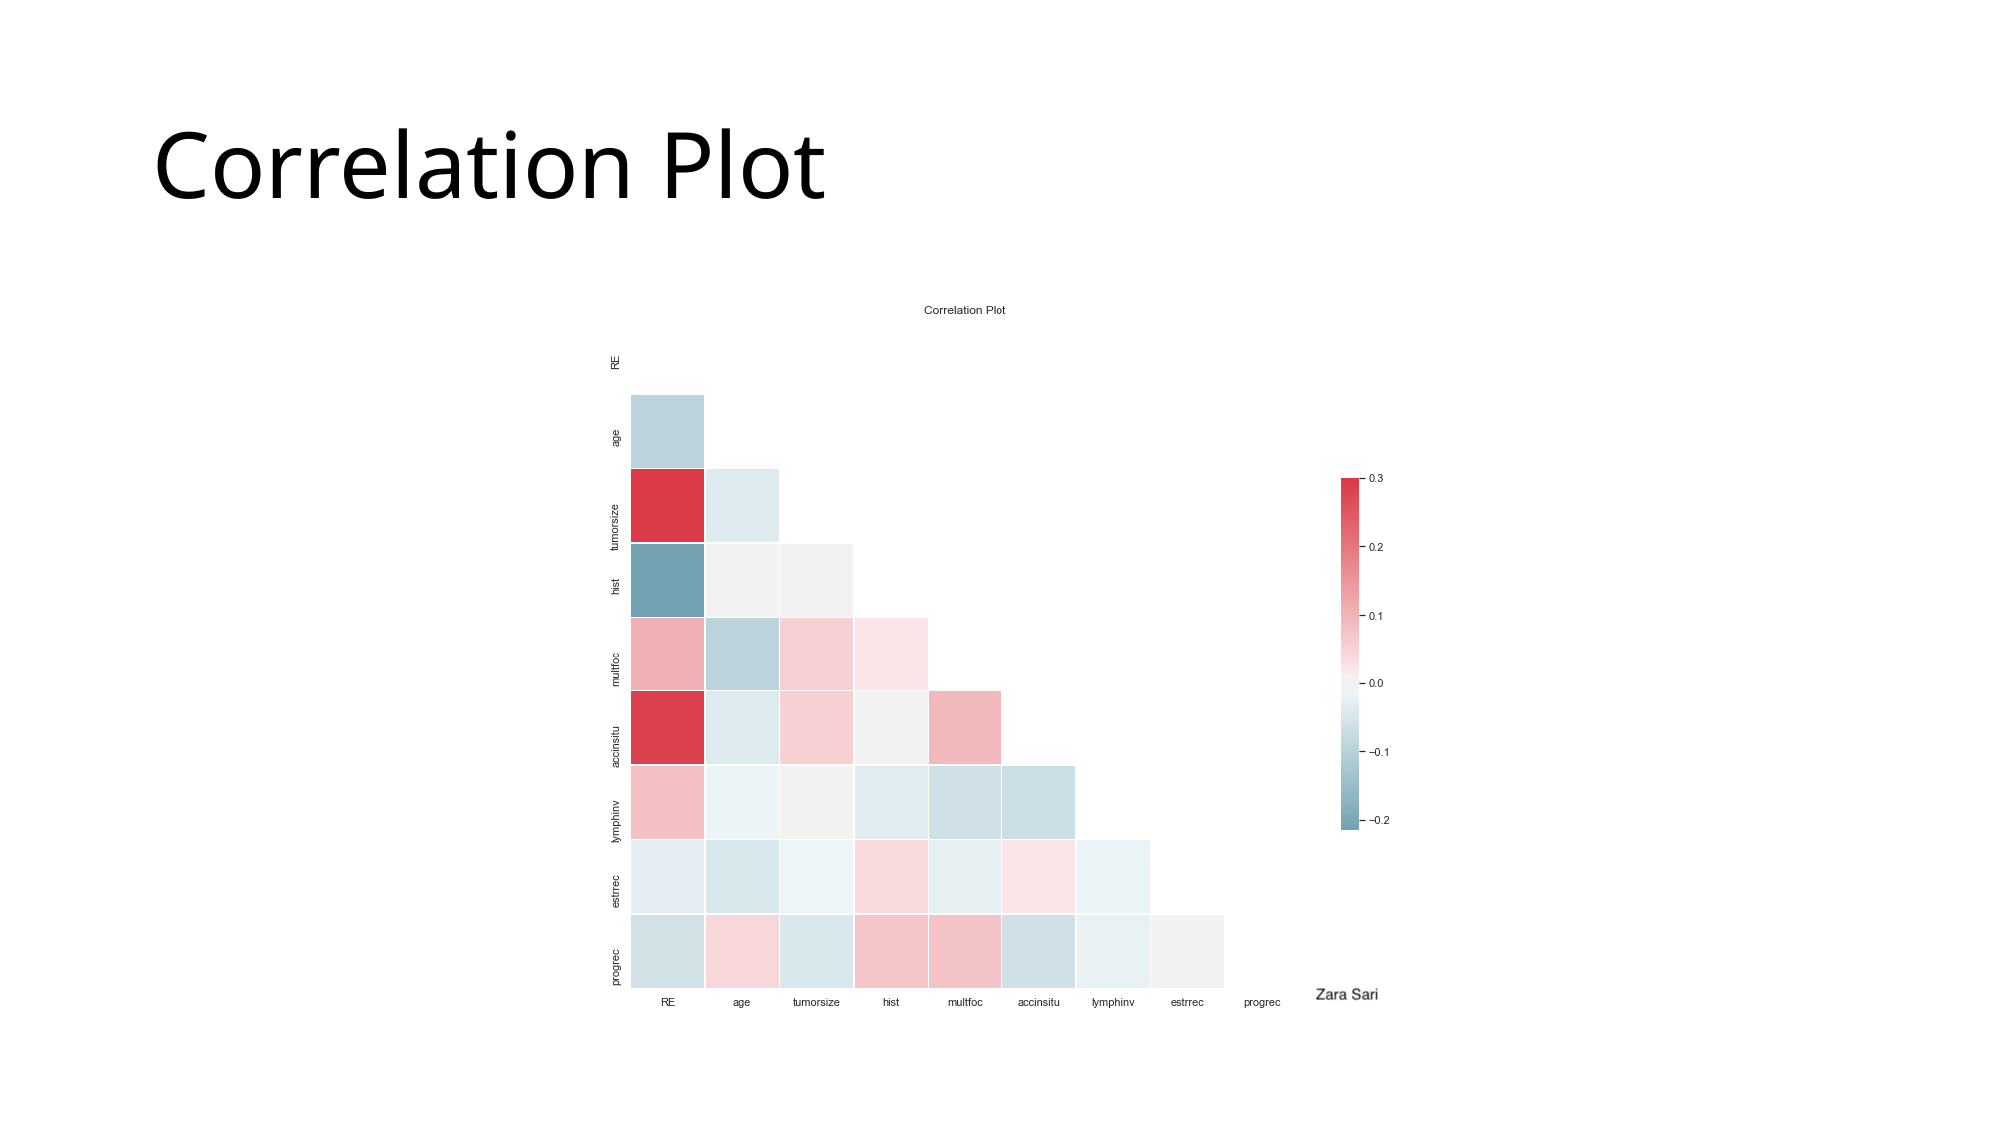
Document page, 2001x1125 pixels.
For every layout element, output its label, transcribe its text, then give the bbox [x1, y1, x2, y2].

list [604, 299, 1396, 1014]
title Correlation Plot [137, 59, 1863, 278]
